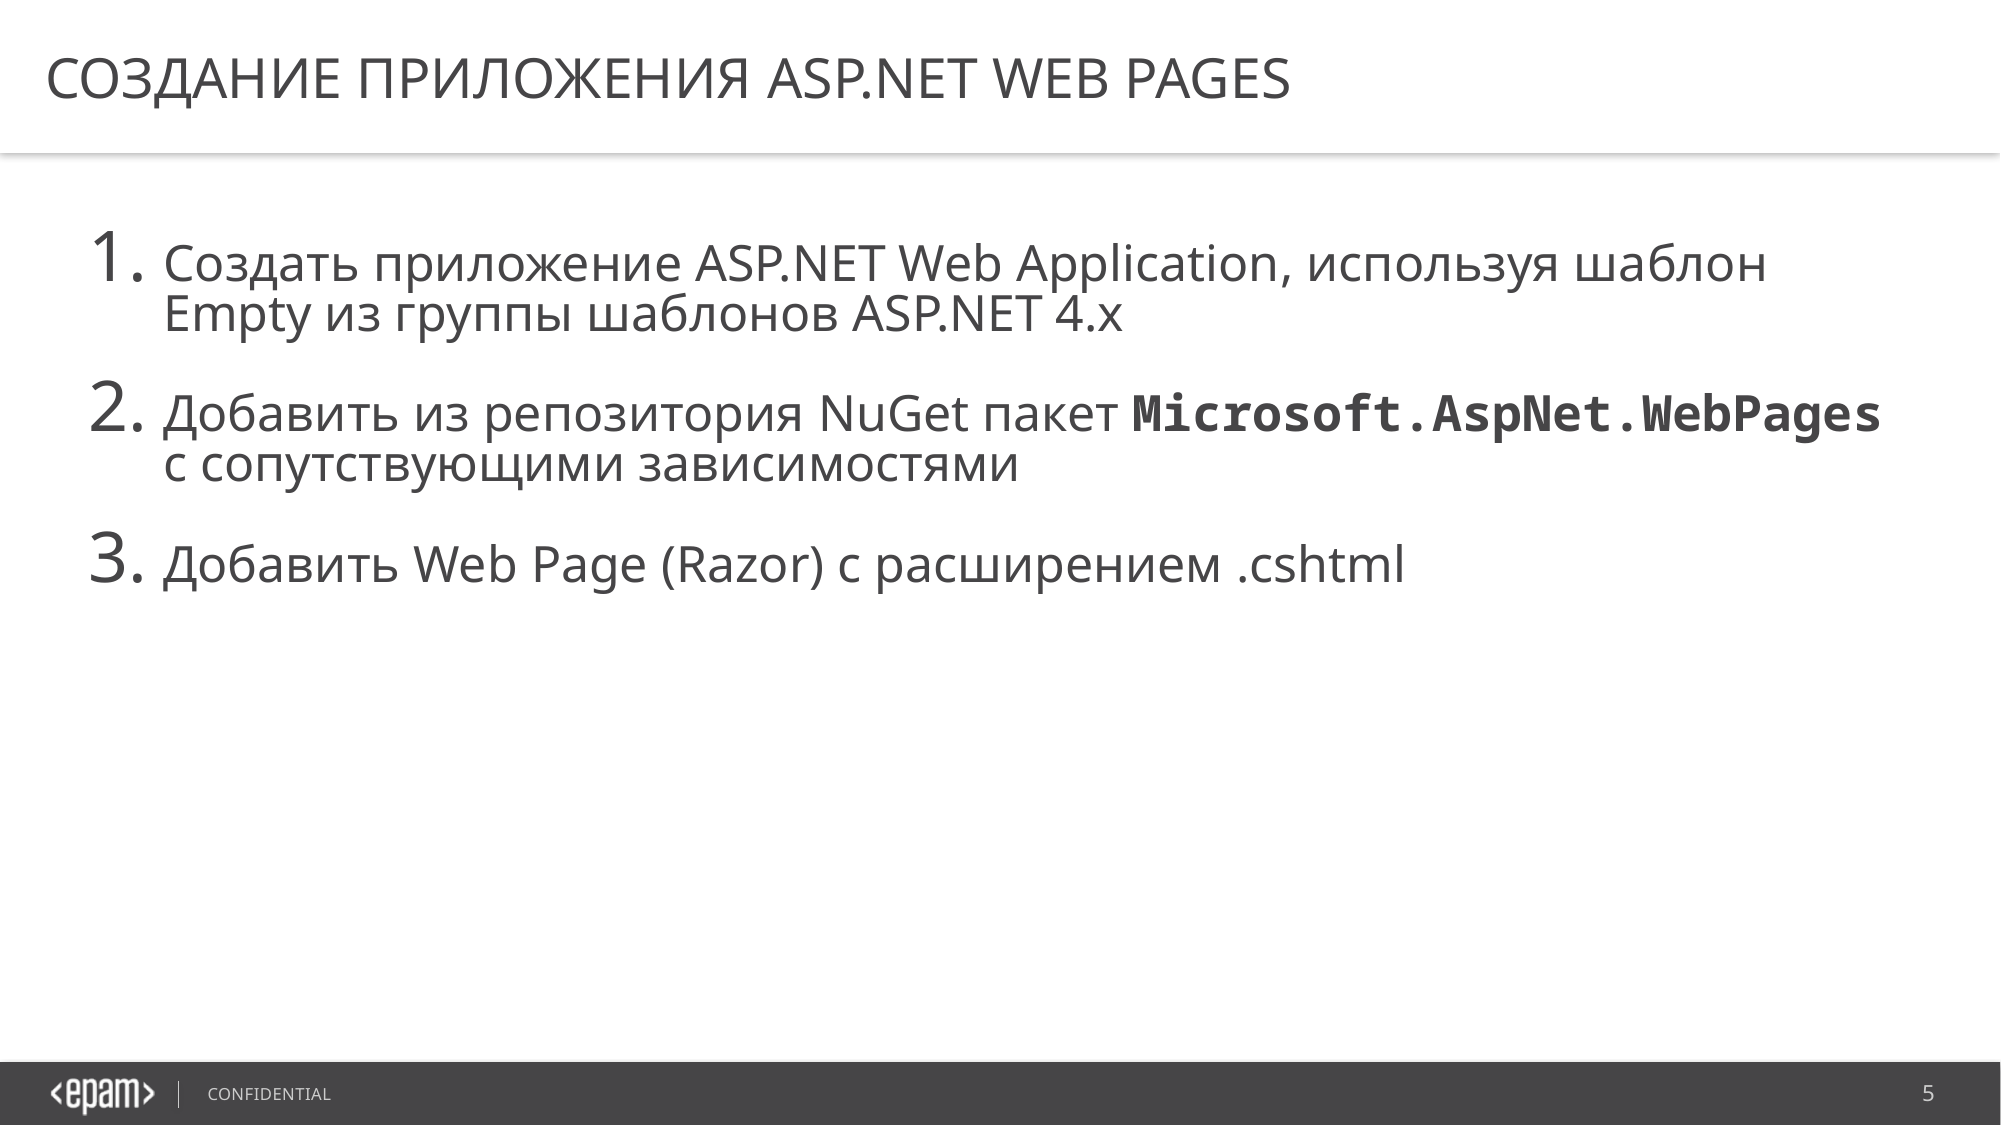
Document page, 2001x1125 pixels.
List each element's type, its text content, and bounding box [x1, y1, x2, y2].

title Создание приложения ASP.NET Web Pages [0, 0, 2000, 153]
list Создать приложение ASP.NET Web Application, используя шаблон Empty из группы шаблонов ASP.NET 4.x Добавить из репозитория NuGet пакет Microsoft.AspNet.WebPages с сопутствующими зависимостями Добавить Web Page (Razor) с расширением .cshtml [77, 236, 1900, 977]
picture [50, 1078, 155, 1116]
